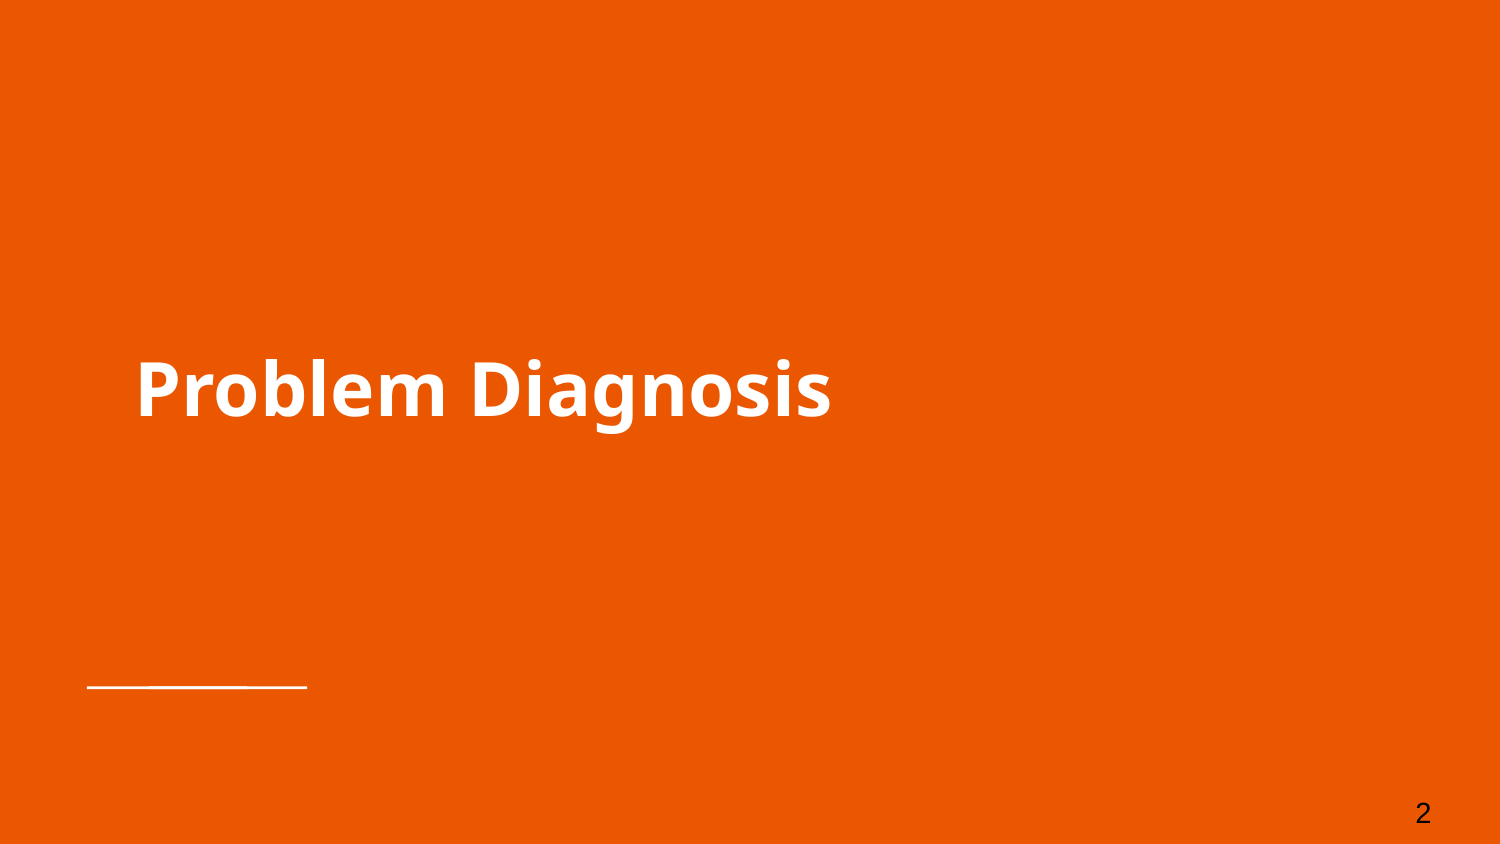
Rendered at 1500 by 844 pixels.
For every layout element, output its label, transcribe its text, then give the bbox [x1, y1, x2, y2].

title Problem Diagnosis [119, 141, 1272, 632]
slide_number ‹#› [1400, 779, 1491, 844]
